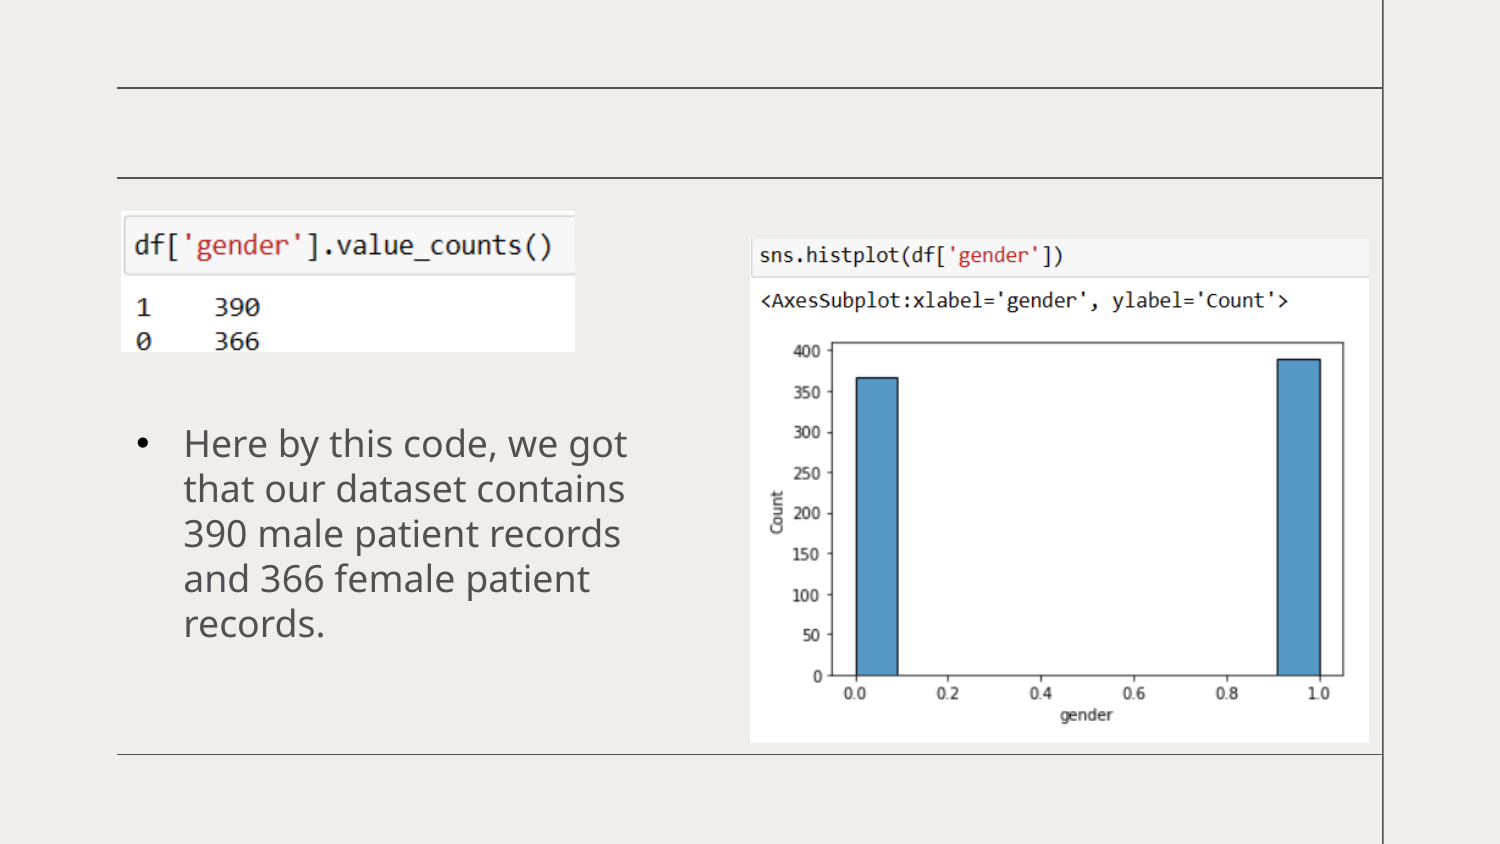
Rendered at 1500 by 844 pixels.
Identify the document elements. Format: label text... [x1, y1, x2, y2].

picture [121, 211, 575, 352]
text_box Here by this code, we got that our dataset contains 390 male patient records and 366 female patient records. [121, 413, 650, 653]
picture [749, 239, 1369, 743]
